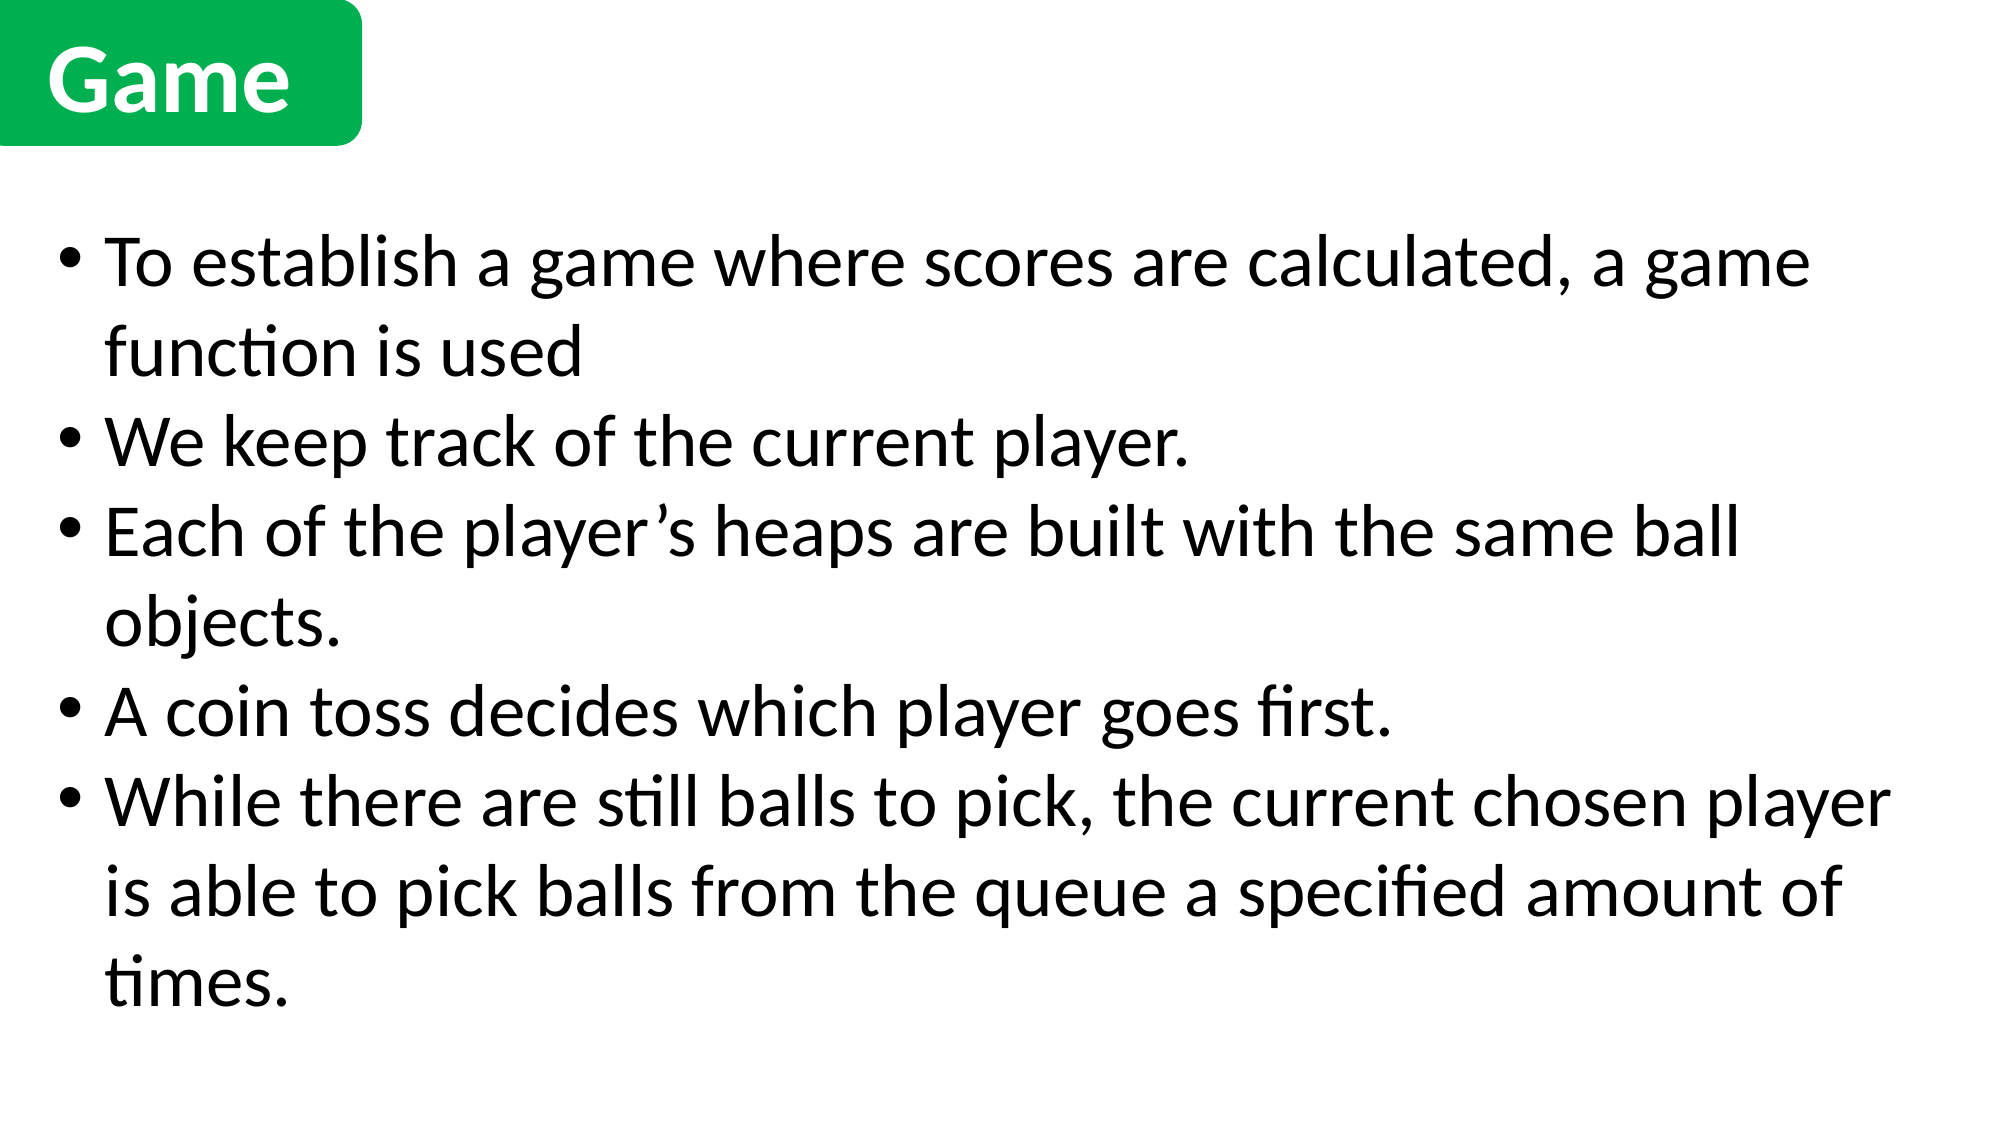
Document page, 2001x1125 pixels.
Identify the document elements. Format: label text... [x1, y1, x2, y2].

text_box To establish a game where scores are calculated, a game function is used We keep track of the current player. Each of the player’s heaps are built with the same ball objects. A coin toss decides which player goes first. While there are still balls to pick, the current chosen player is able to pick balls from the queue a specified amount of times. [43, 204, 1957, 1030]
text_box Game [0, 0, 363, 146]
